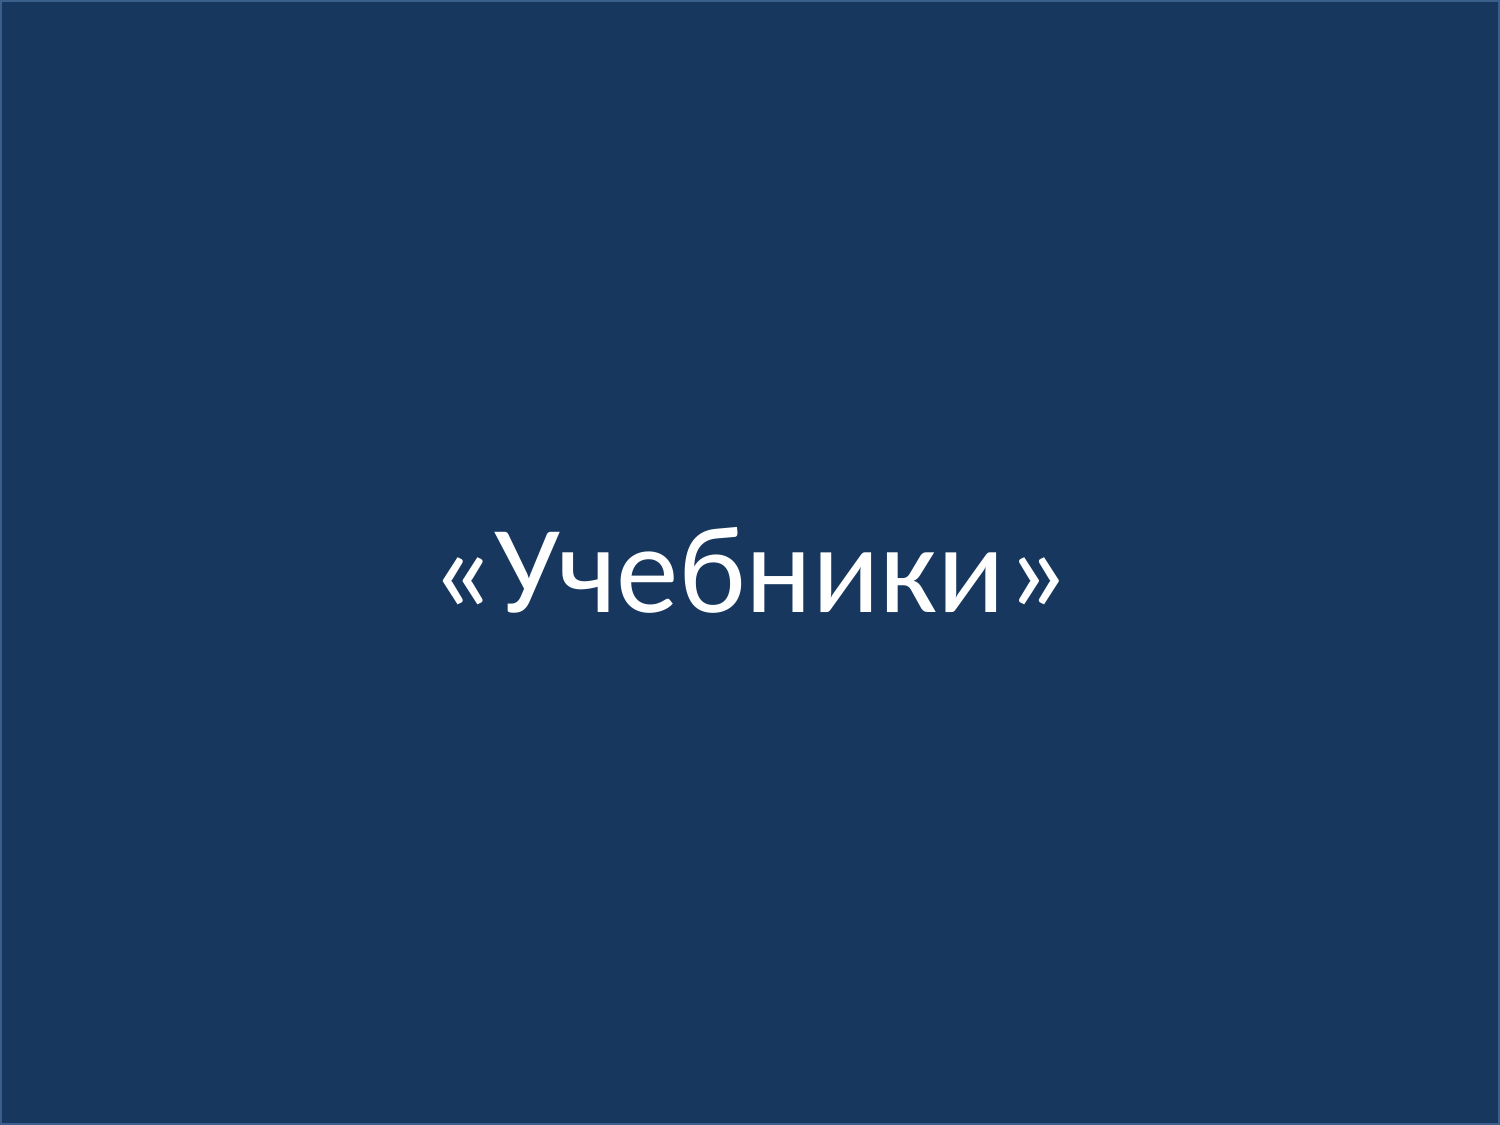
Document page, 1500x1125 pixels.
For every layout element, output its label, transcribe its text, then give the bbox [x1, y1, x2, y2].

text_box «Учебники» [0, 0, 1500, 1125]
